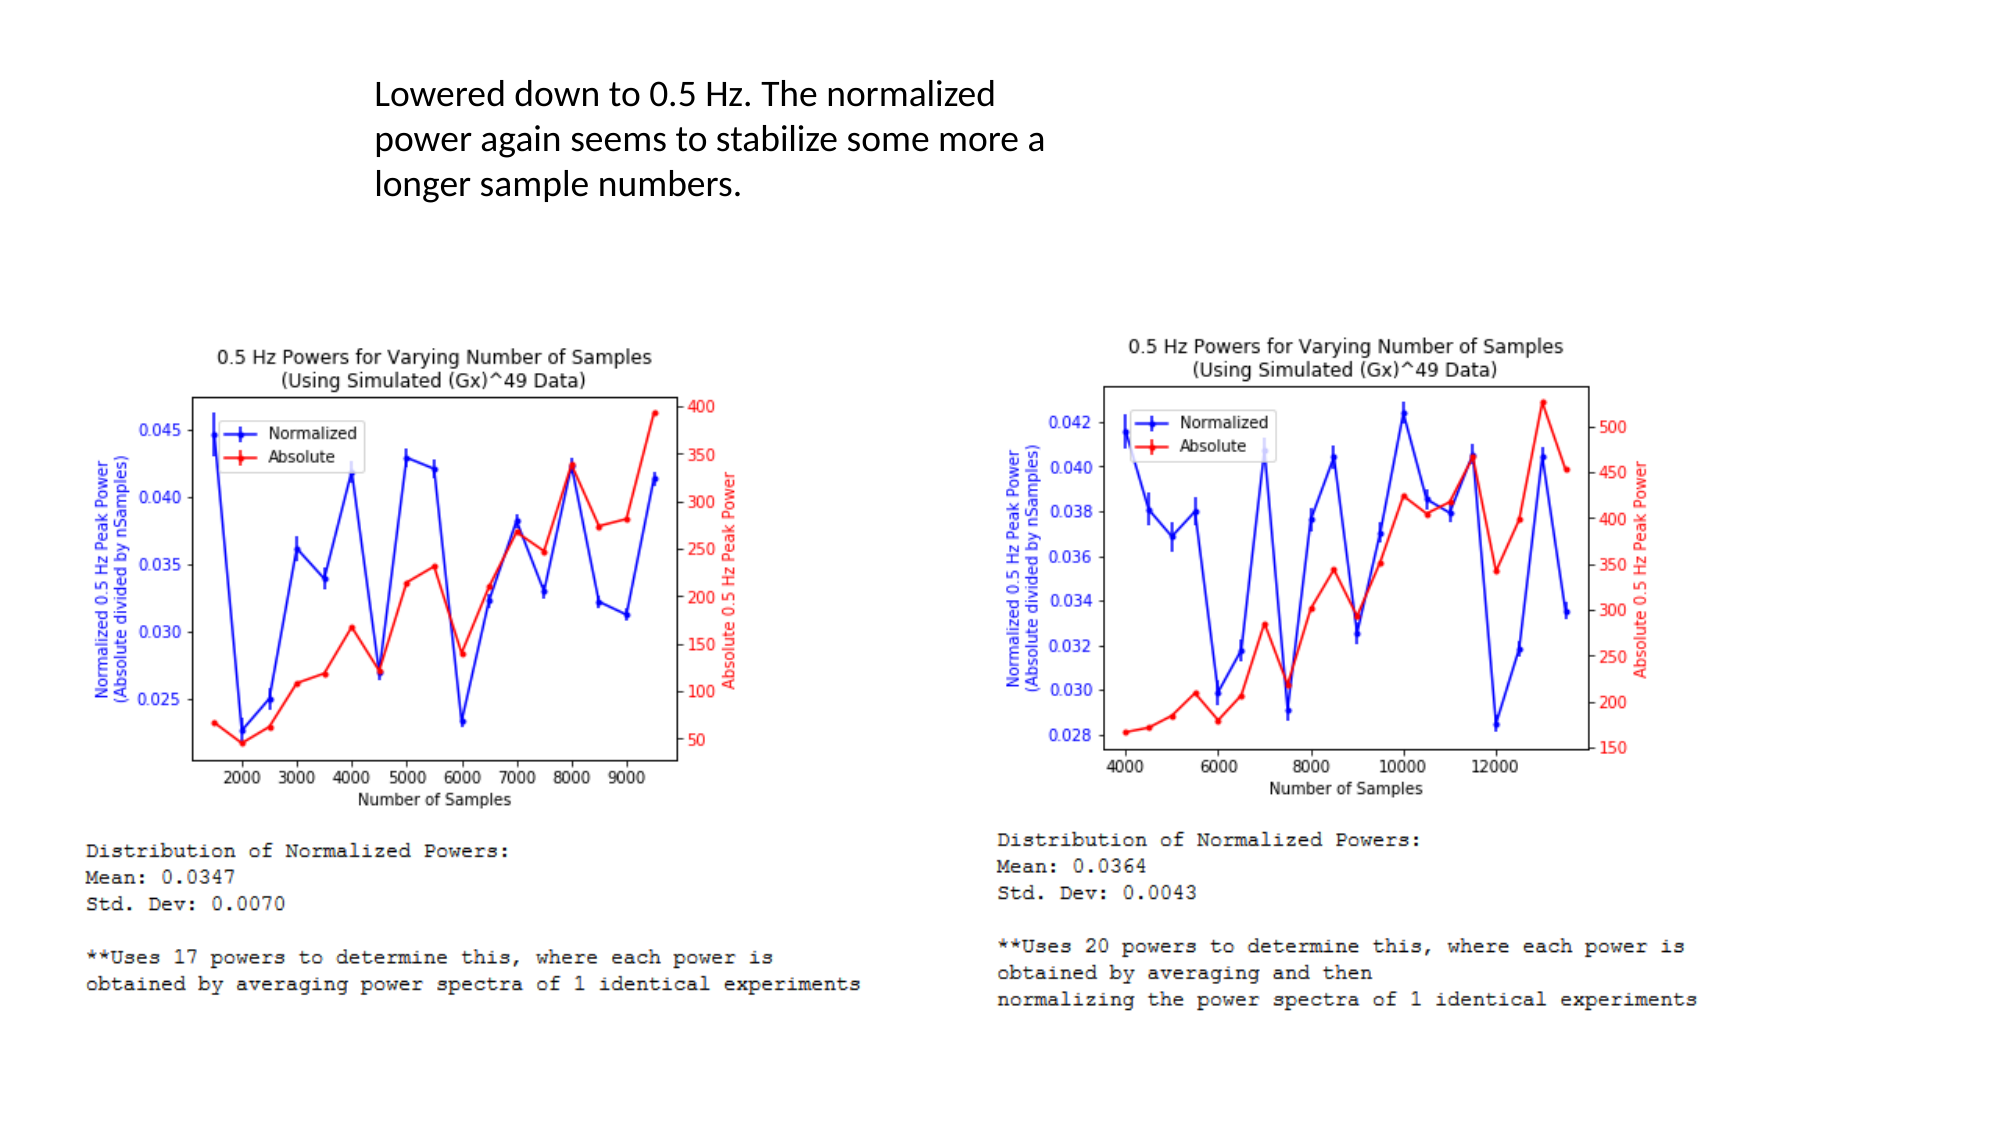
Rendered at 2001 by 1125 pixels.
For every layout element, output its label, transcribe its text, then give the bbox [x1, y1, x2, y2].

text_box Lowered down to 0.5 Hz. The normalized power again seems to stabilize some more a longer sample numbers. [359, 61, 1112, 212]
picture [980, 330, 1726, 1023]
picture [64, 347, 880, 1006]
